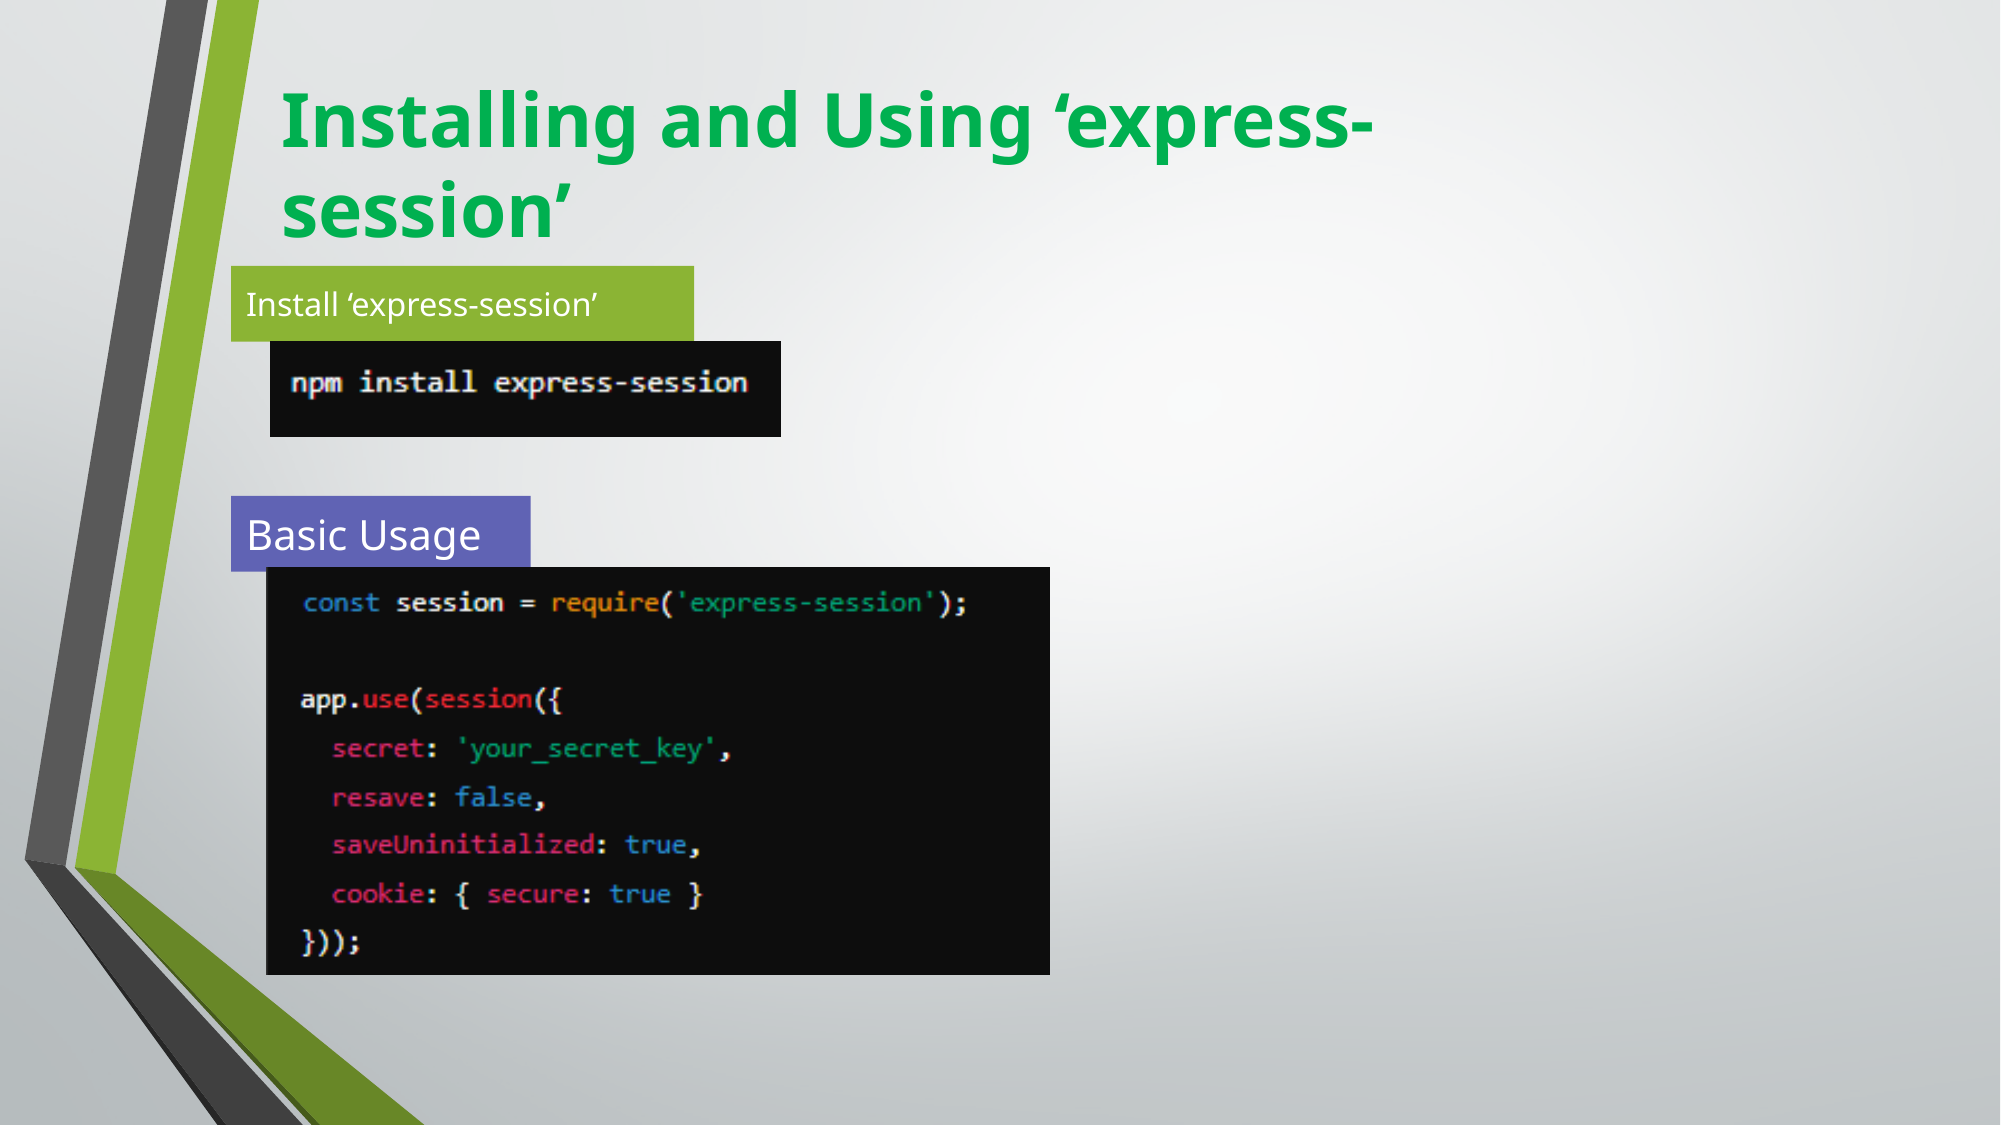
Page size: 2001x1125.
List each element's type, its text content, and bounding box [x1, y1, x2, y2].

text_box Install ‘express-session’ [231, 265, 695, 342]
picture [265, 567, 1051, 975]
picture [270, 341, 781, 437]
title Installing and Using ‘express-session’ [266, 115, 1499, 211]
text_box Basic Usage [231, 495, 531, 572]
